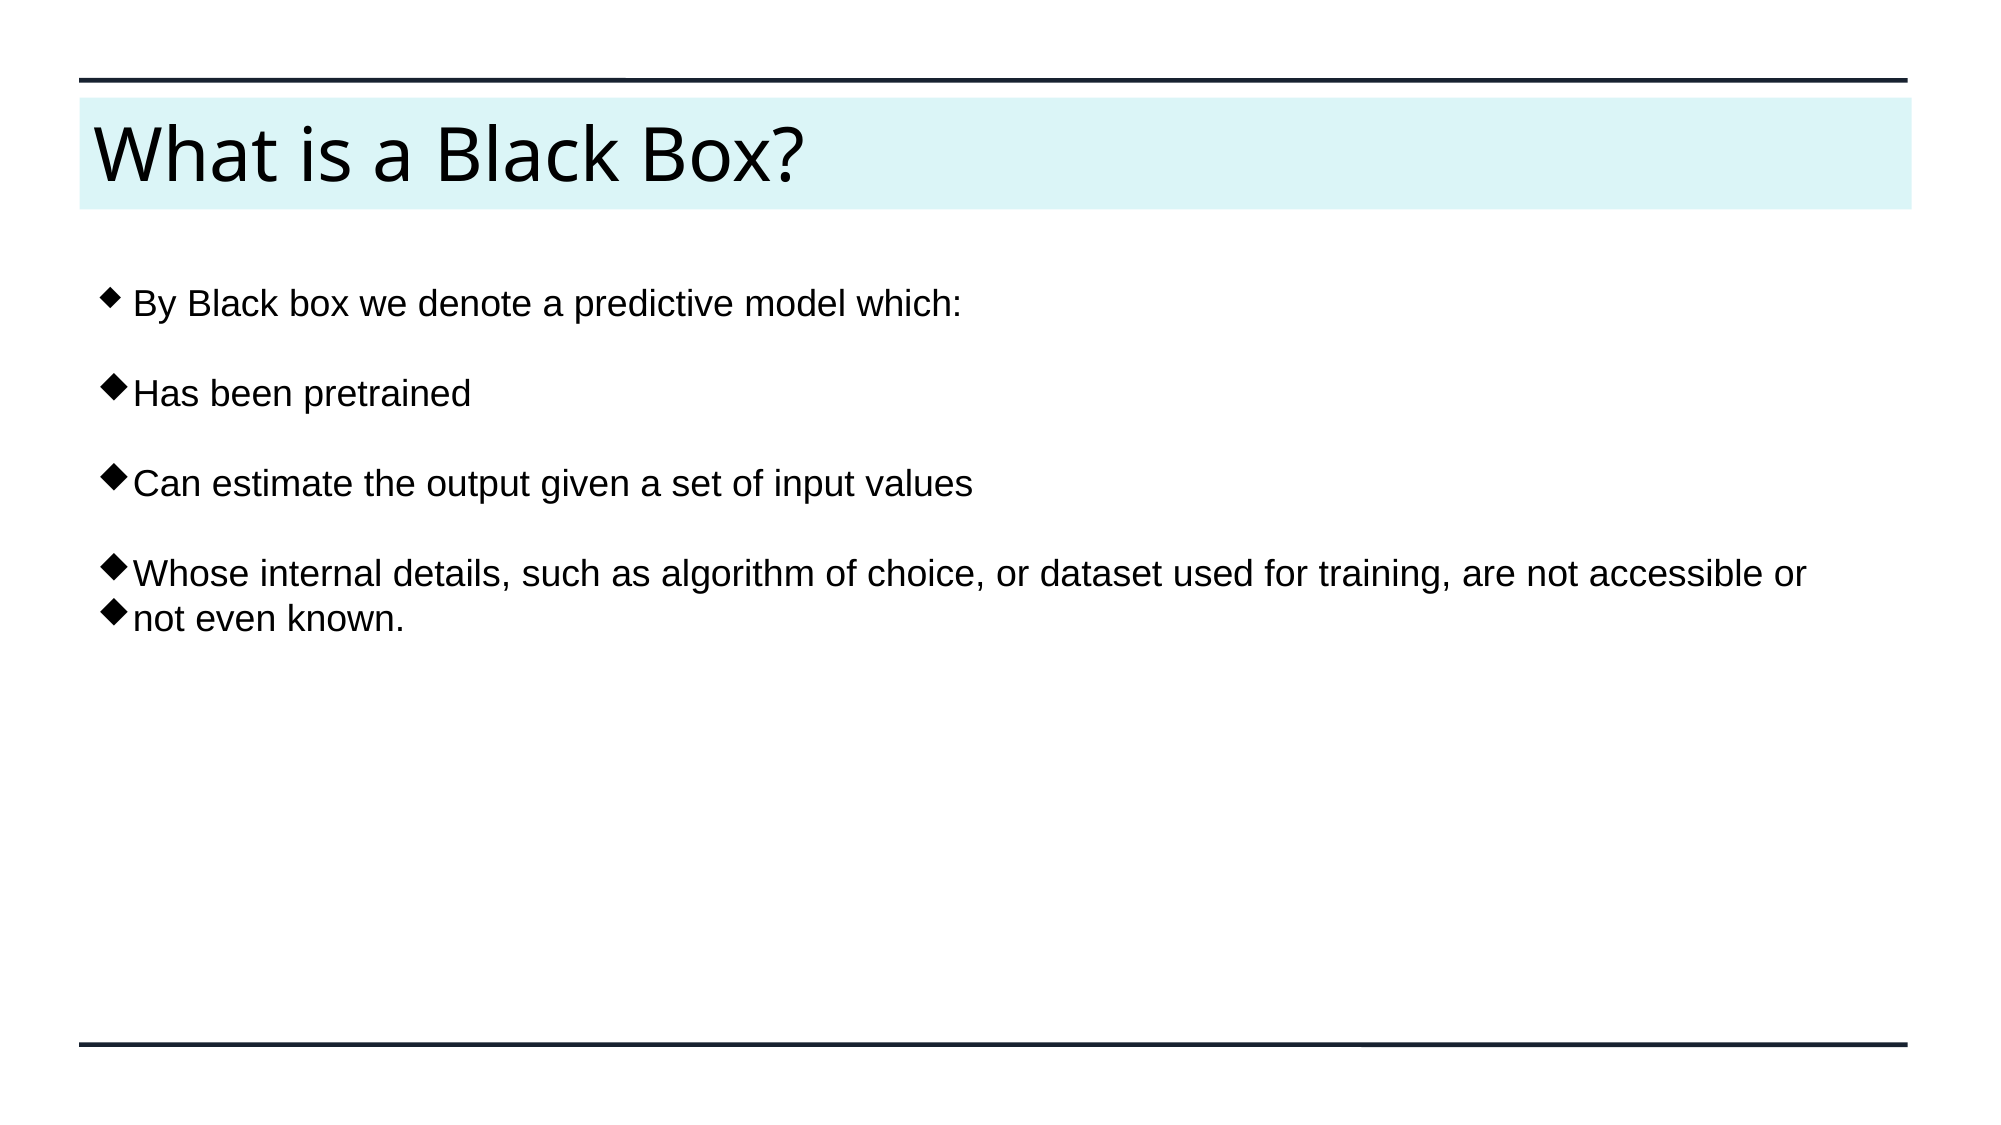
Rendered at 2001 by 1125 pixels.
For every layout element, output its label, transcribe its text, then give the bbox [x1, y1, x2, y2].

text_box By Black box we denote a predictive model which: Has been pretrained Can estimate the output given a set of input values Whose internal details, such as algorithm of choice, or dataset used for training, are not accessible or not even known. [82, 271, 1914, 993]
text_box [1824, 96, 1914, 211]
text_box What is a Black Box? [79, 61, 1824, 242]
